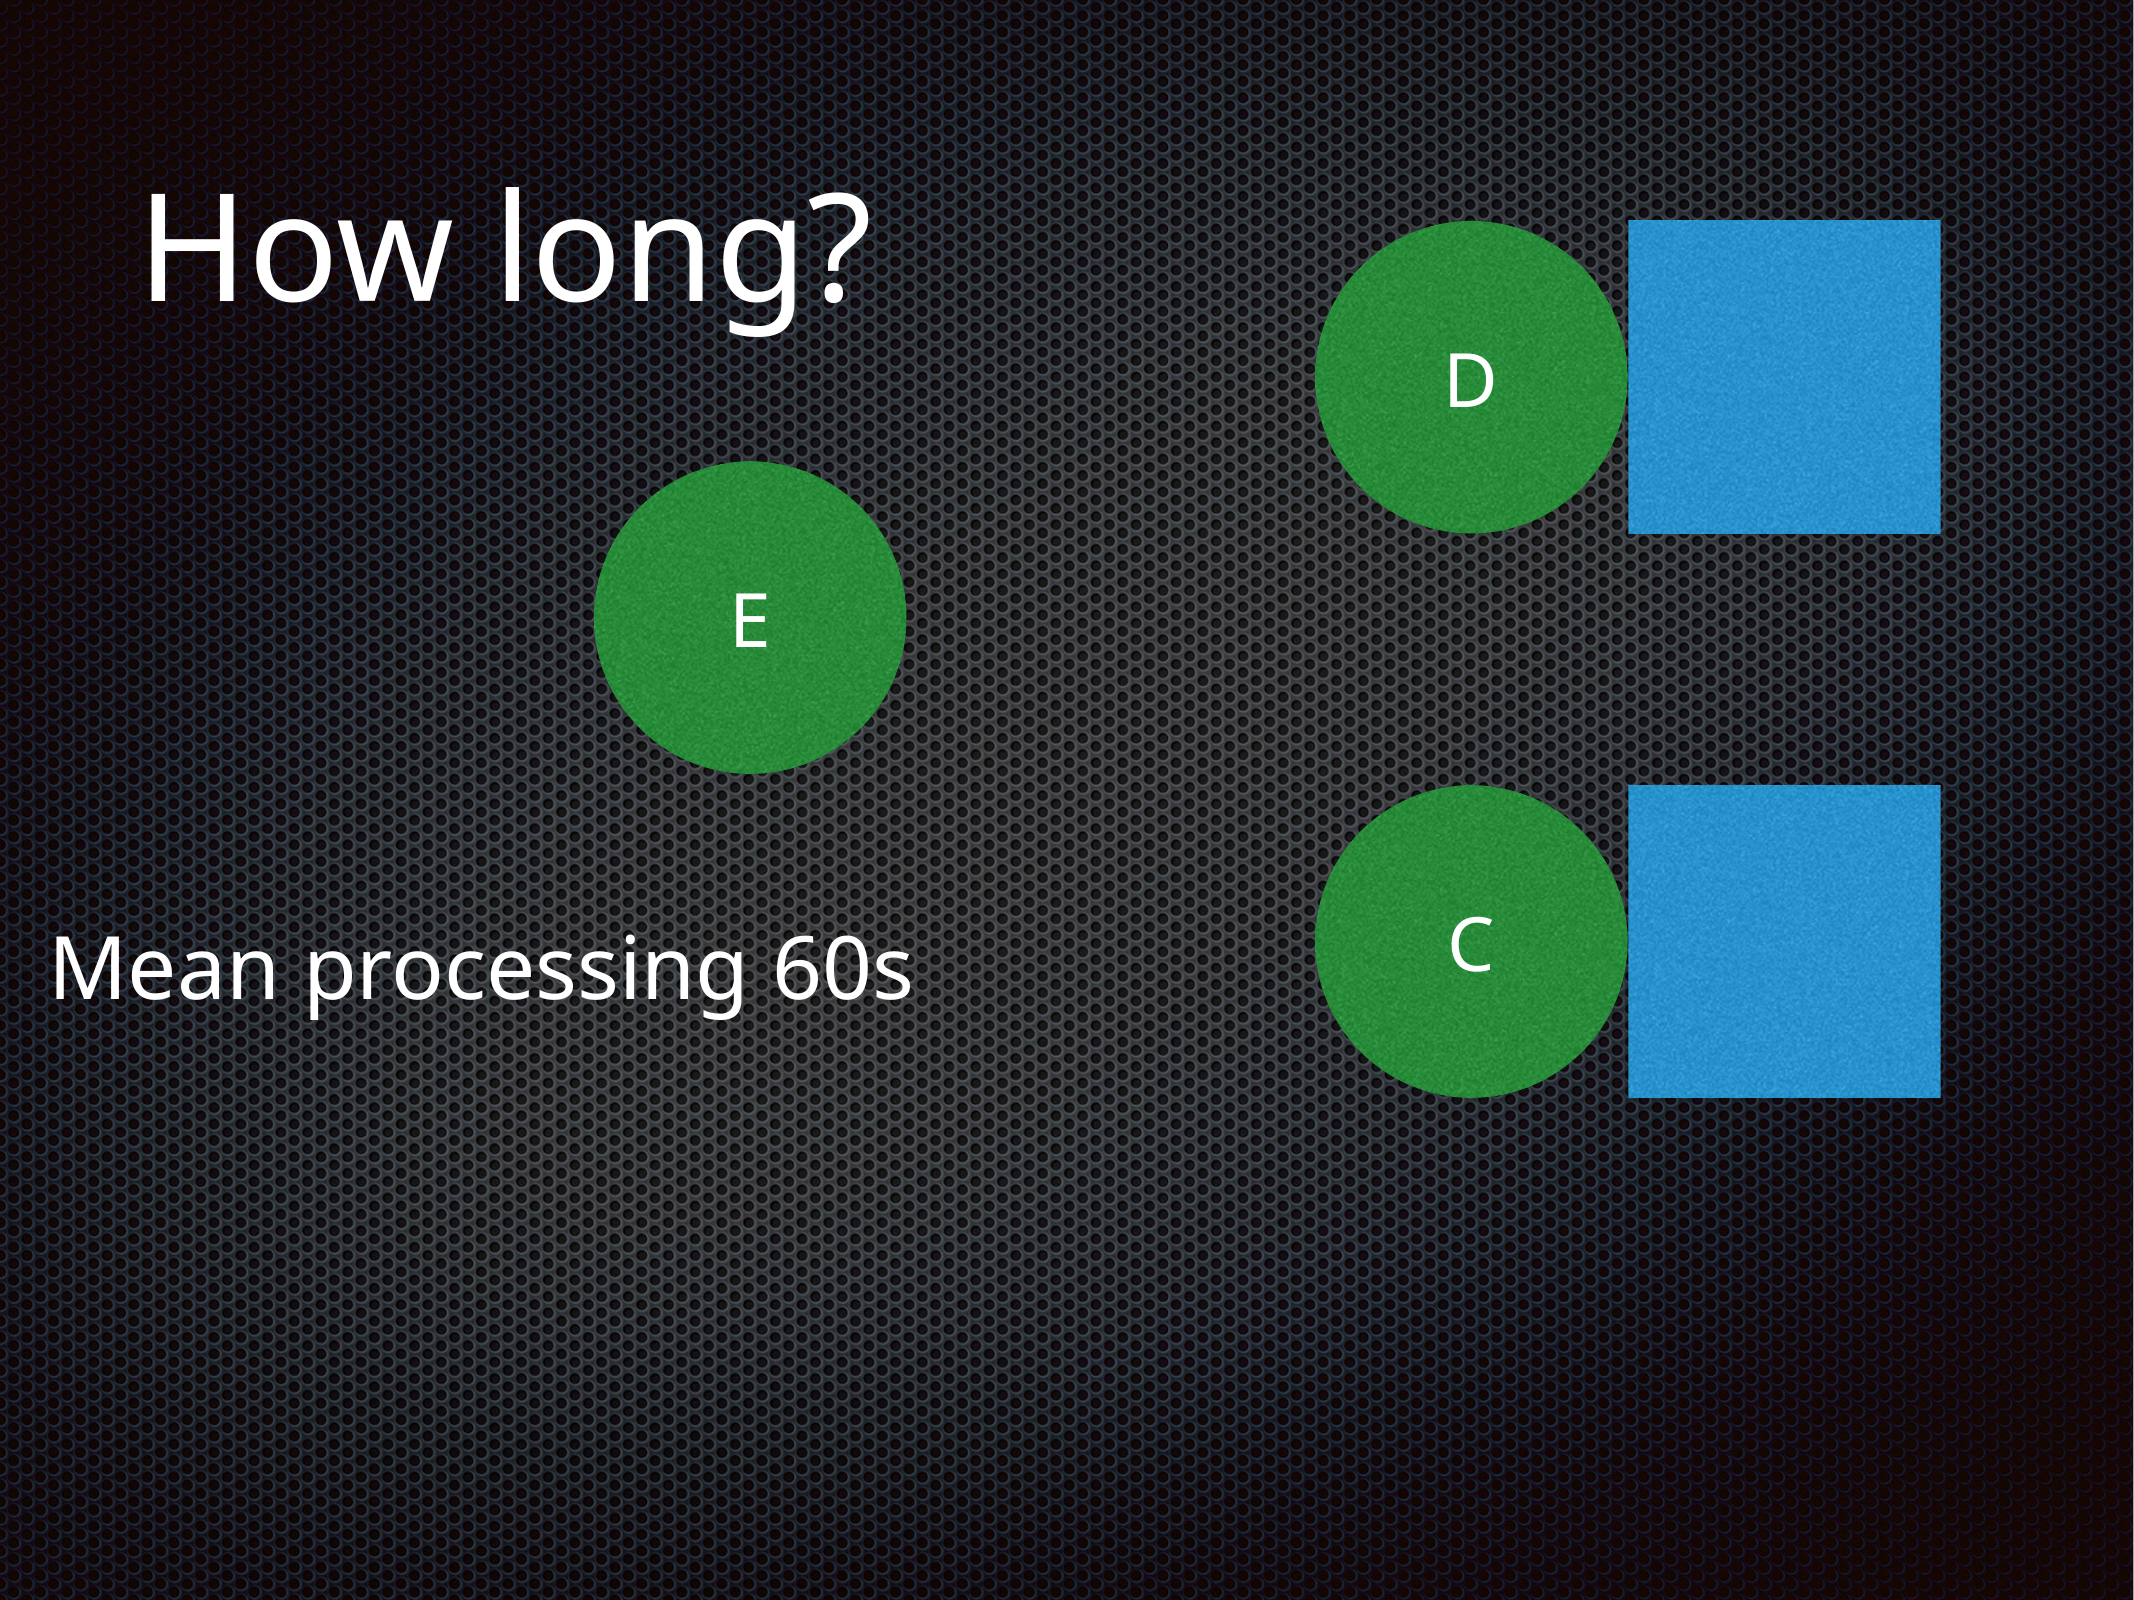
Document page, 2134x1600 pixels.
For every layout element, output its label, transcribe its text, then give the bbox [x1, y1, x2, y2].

text_box C [1315, 785, 1628, 1098]
text_box [1628, 220, 1941, 534]
text_box E [593, 461, 907, 774]
text_box Mean processing 60s [40, 903, 923, 1026]
title How long? [128, 41, 2005, 443]
text_box [1628, 785, 1941, 1098]
picture [0, 0, 2134, 1600]
text_box D [1315, 220, 1628, 534]
